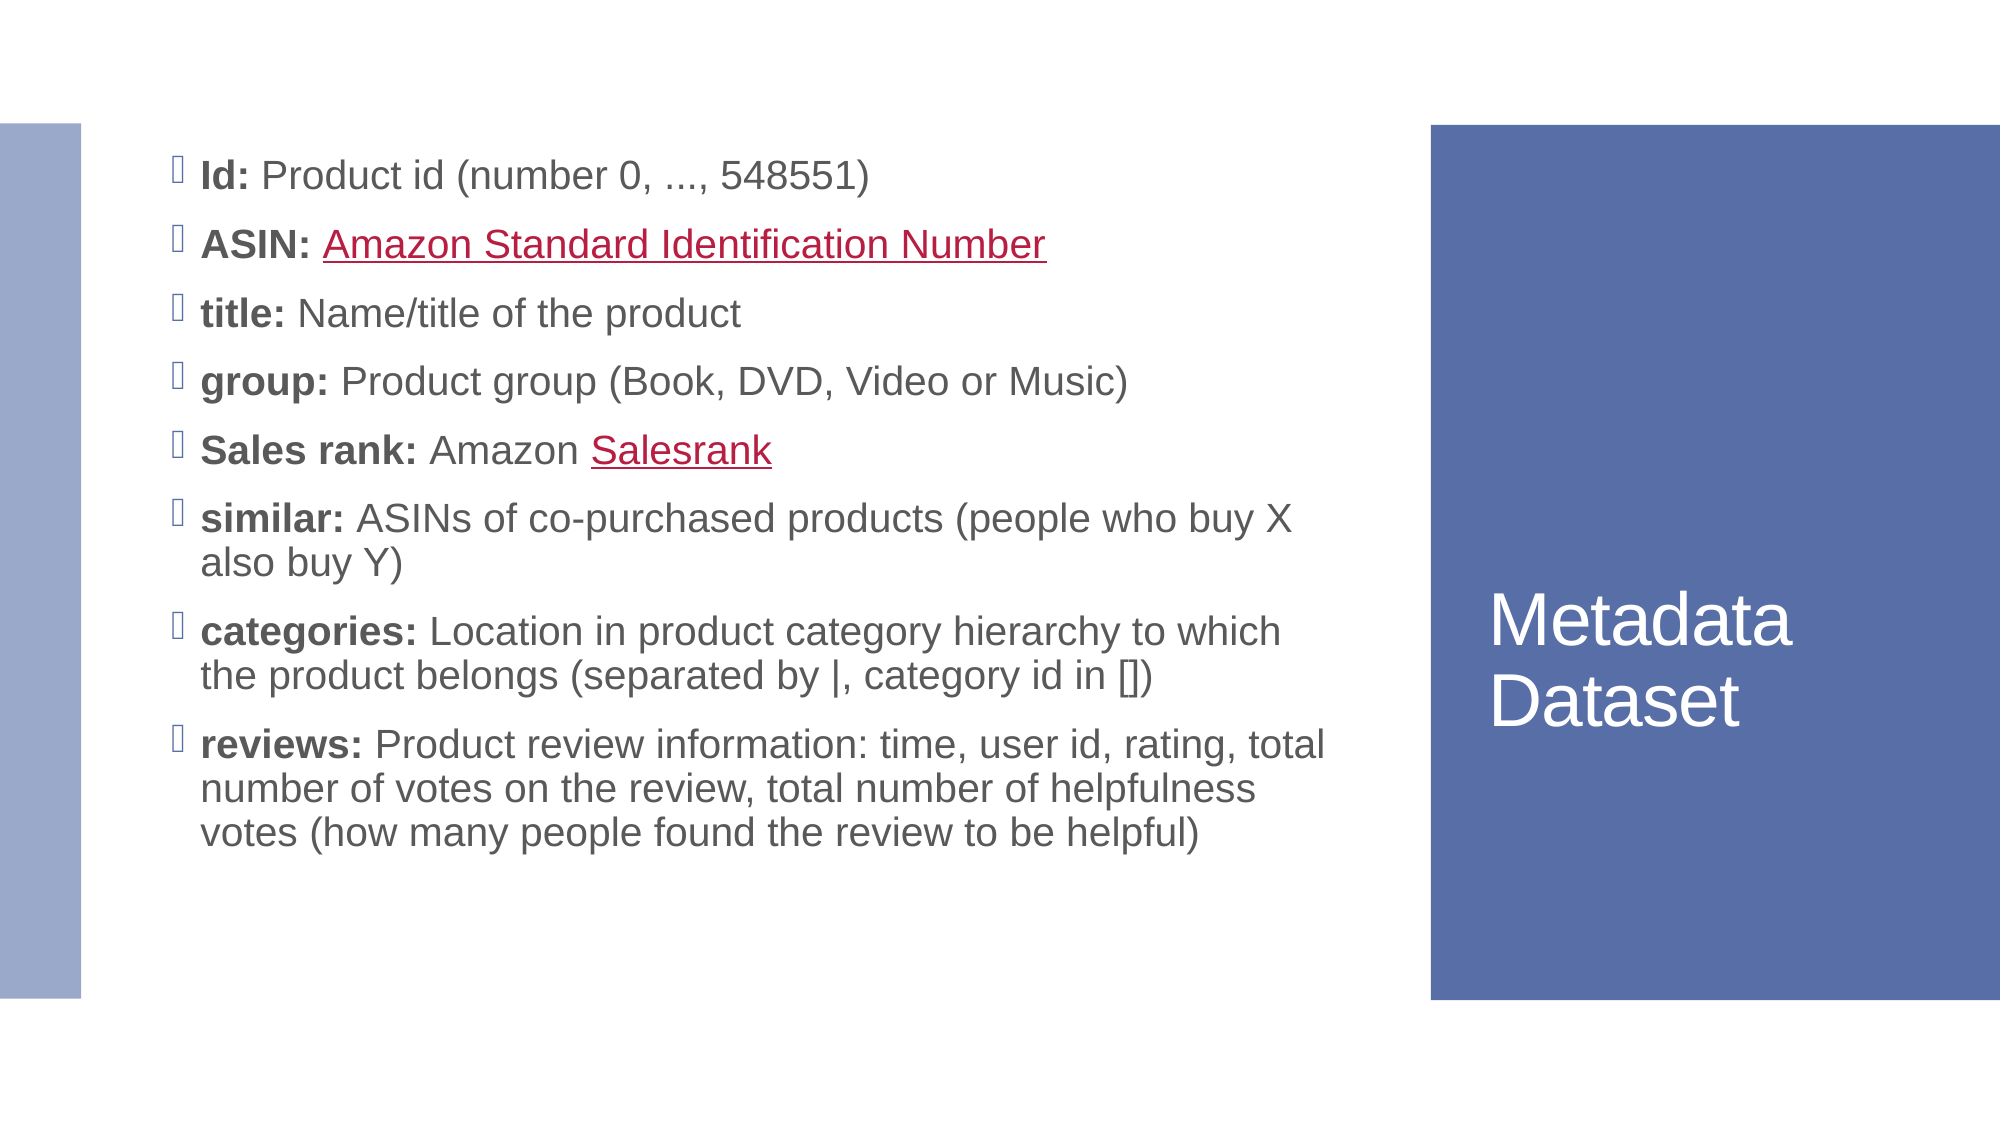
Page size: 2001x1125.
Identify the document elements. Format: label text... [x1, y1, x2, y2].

list Id: Product id (number 0, ..., 548551) ASIN: Amazon Standard Identification Number title: Name/title of the product group: Product group (Book, DVD, Video or Music) Sales rank: Amazon Salesrank similar: ASINs of co-purchased products (people who buy X also buy Y) categories: Location in product category hierarchy to which the product belongs (separated by |, category id in []) reviews: Product review information: time, user id, rating, total number of votes on the review, total number of helpfulness votes (how many people found the review to be helpful) [156, 141, 1356, 982]
title Metadata Dataset [1473, 384, 1958, 939]
